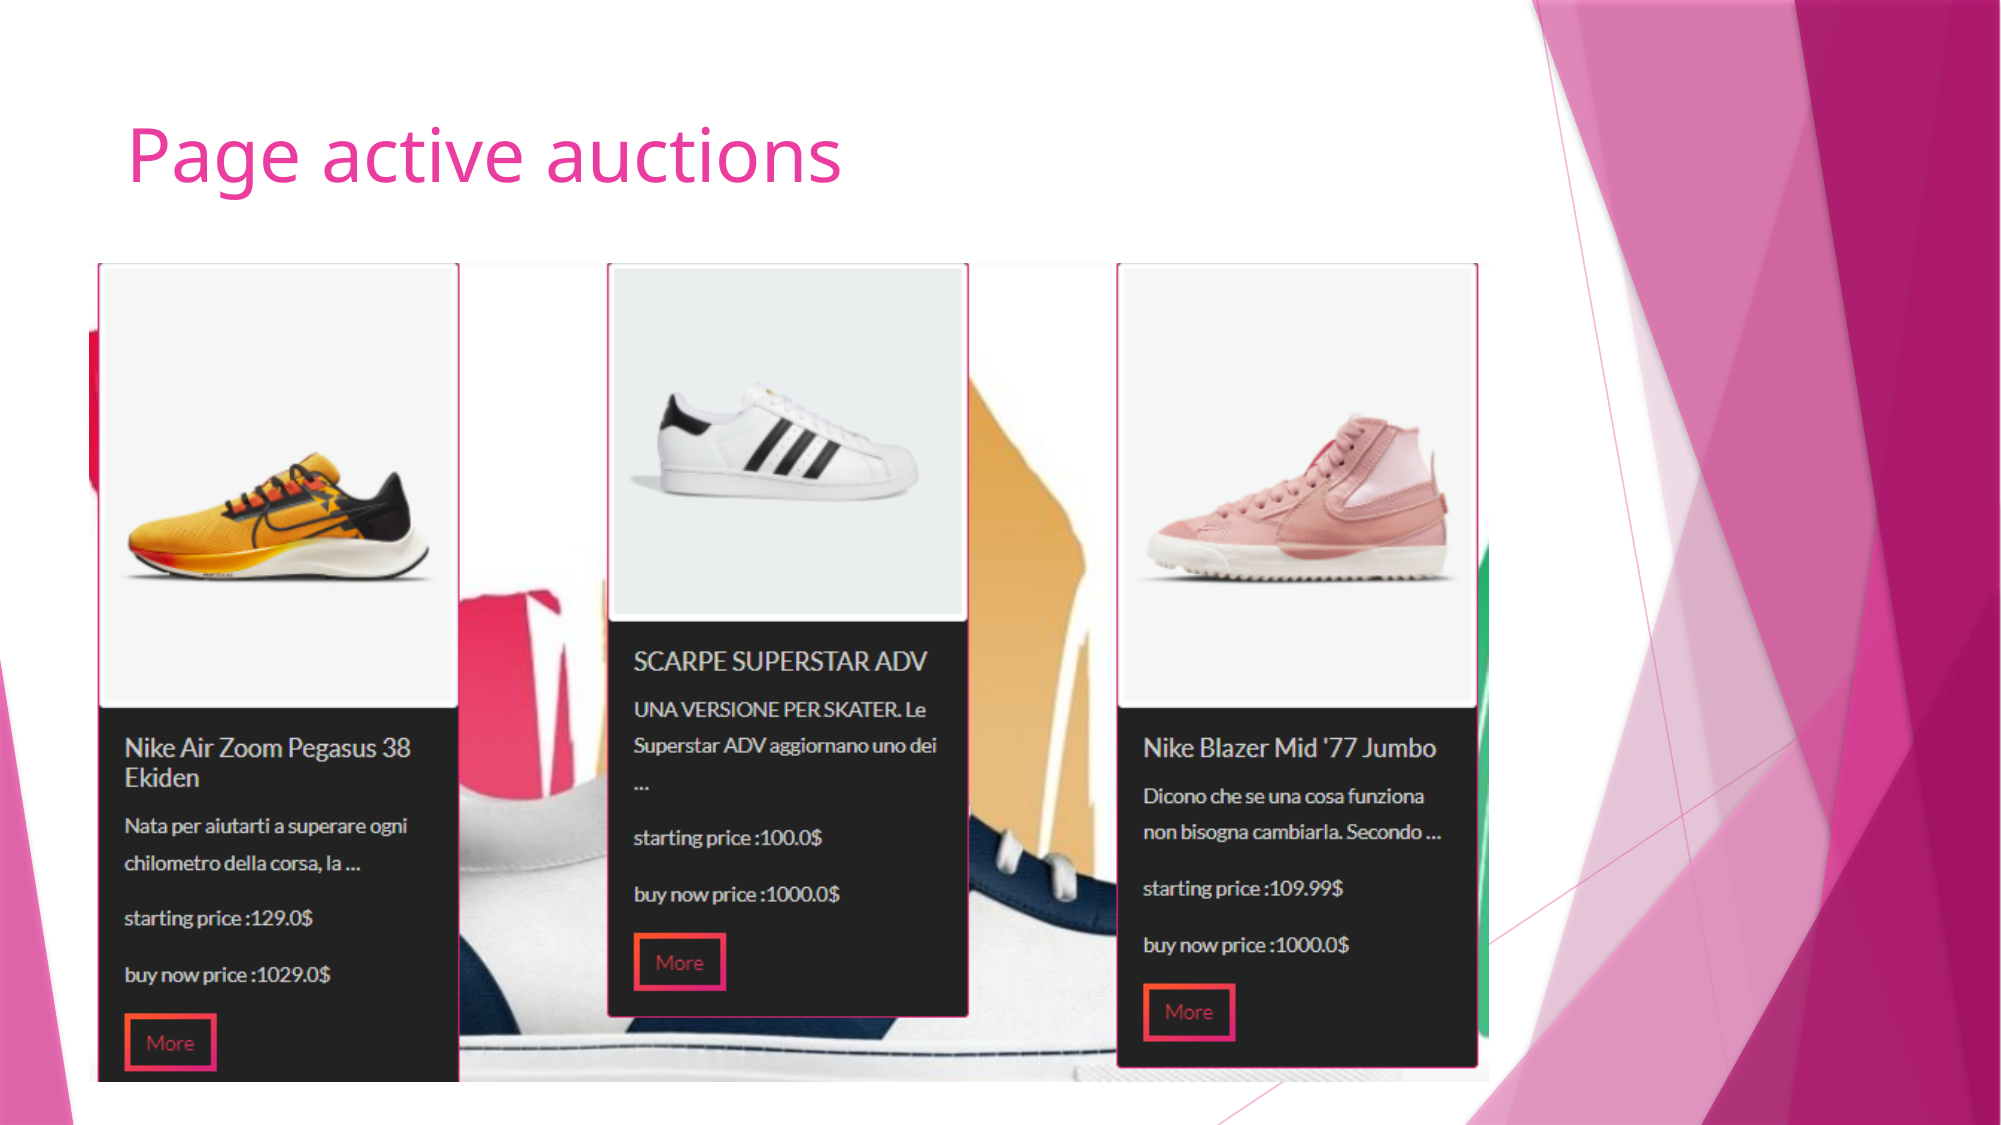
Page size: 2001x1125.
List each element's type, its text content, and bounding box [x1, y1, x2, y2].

title Page active auctions [111, 99, 1522, 317]
picture [89, 262, 1490, 1083]
